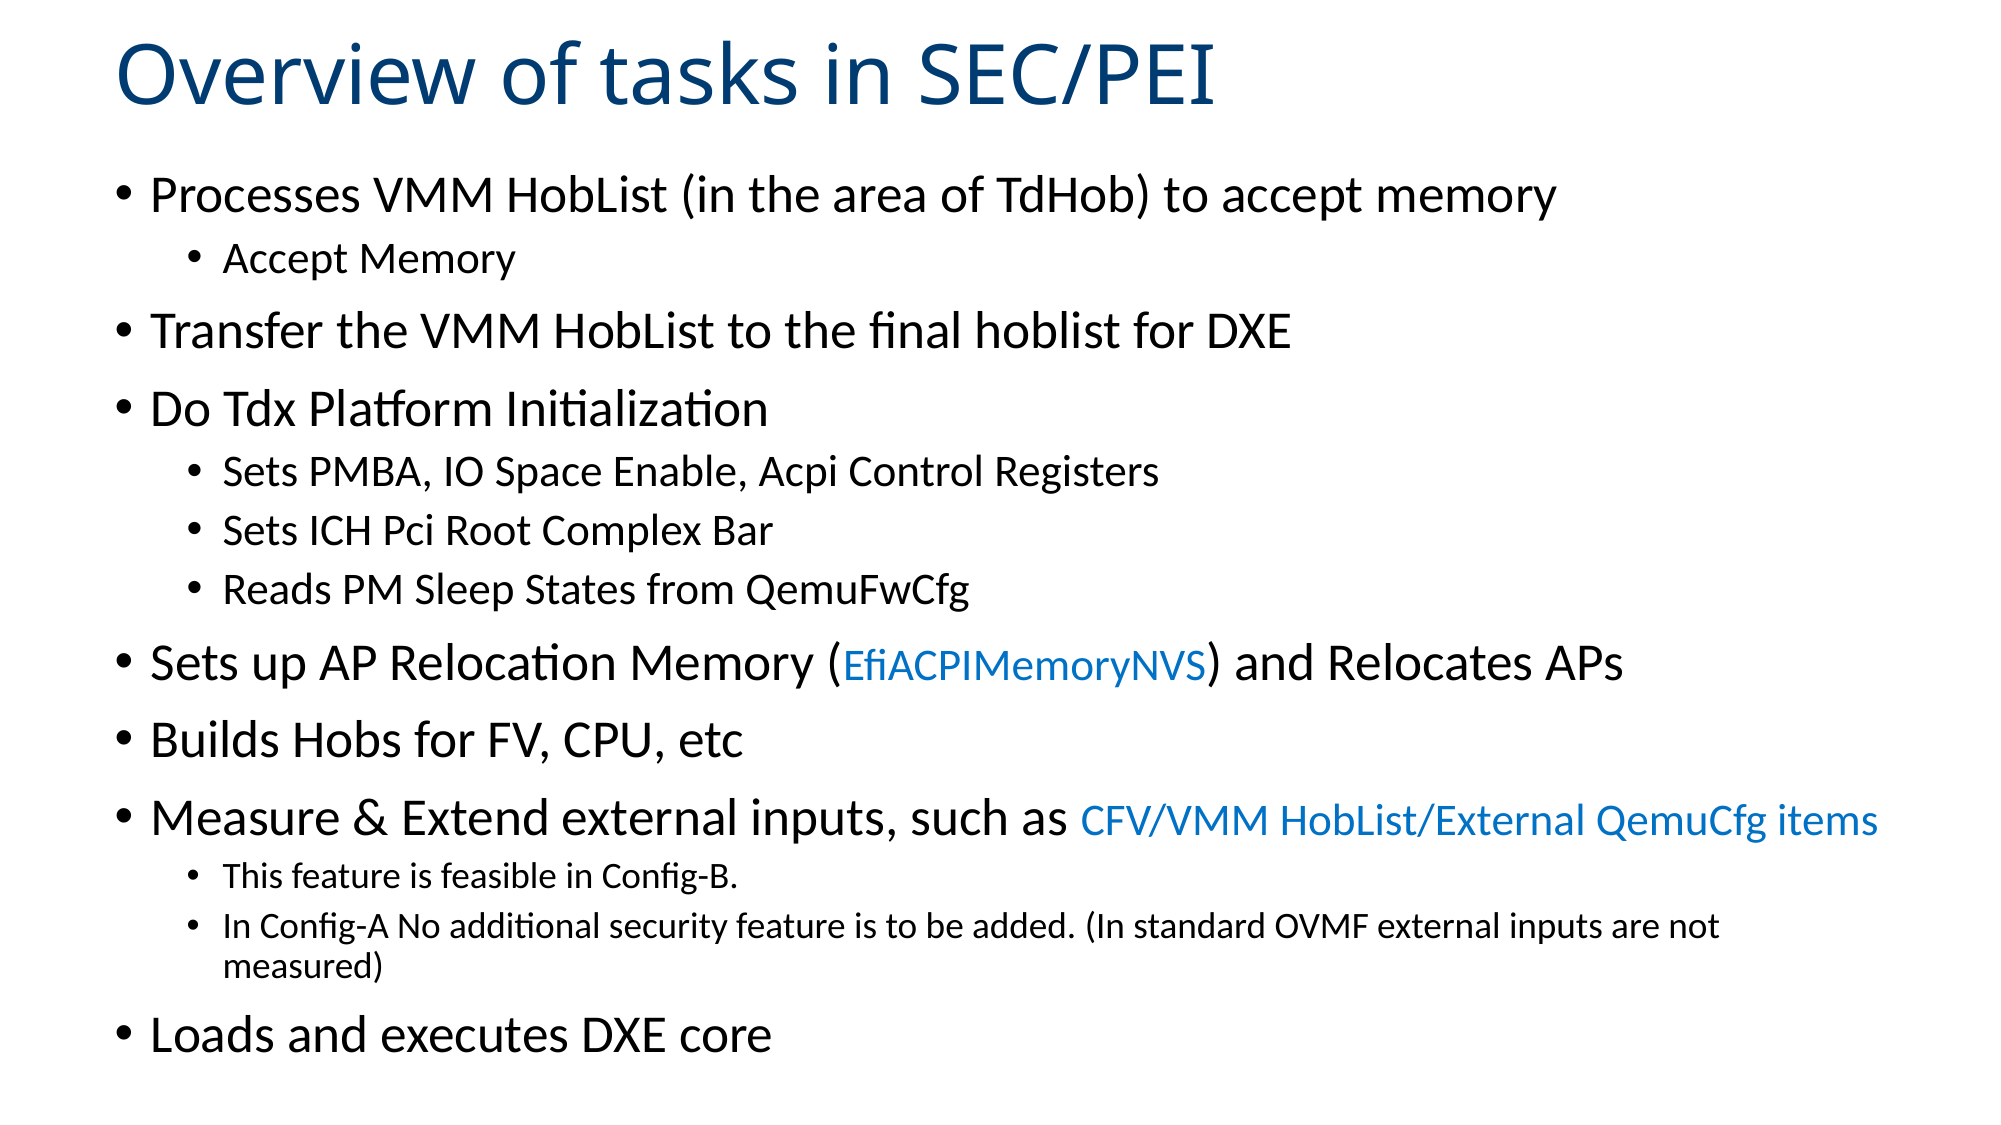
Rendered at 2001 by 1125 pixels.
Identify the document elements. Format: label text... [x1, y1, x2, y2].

list Processes VMM HobList (in the area of TdHob) to accept memory Accept Memory Transfer the VMM HobList to the final hoblist for DXE Do Tdx Platform Initialization Sets PMBA, IO Space Enable, Acpi Control Registers Sets ICH Pci Root Complex Bar Reads PM Sleep States from QemuFwCfg Sets up AP Relocation Memory (EfiACPIMemoryNVS) and Relocates APs Builds Hobs for FV, CPU, etc Measure & Extend external inputs, such as CFV/VMM HobList/External QemuCfg items This feature is feasible in Config-B. In Config-A No additional security feature is to be added. (In standard OVMF external inputs are not measured) Loads and executes DXE core [99, 159, 1900, 1103]
title Overview of tasks in SEC/PEI [99, 22, 2000, 134]
